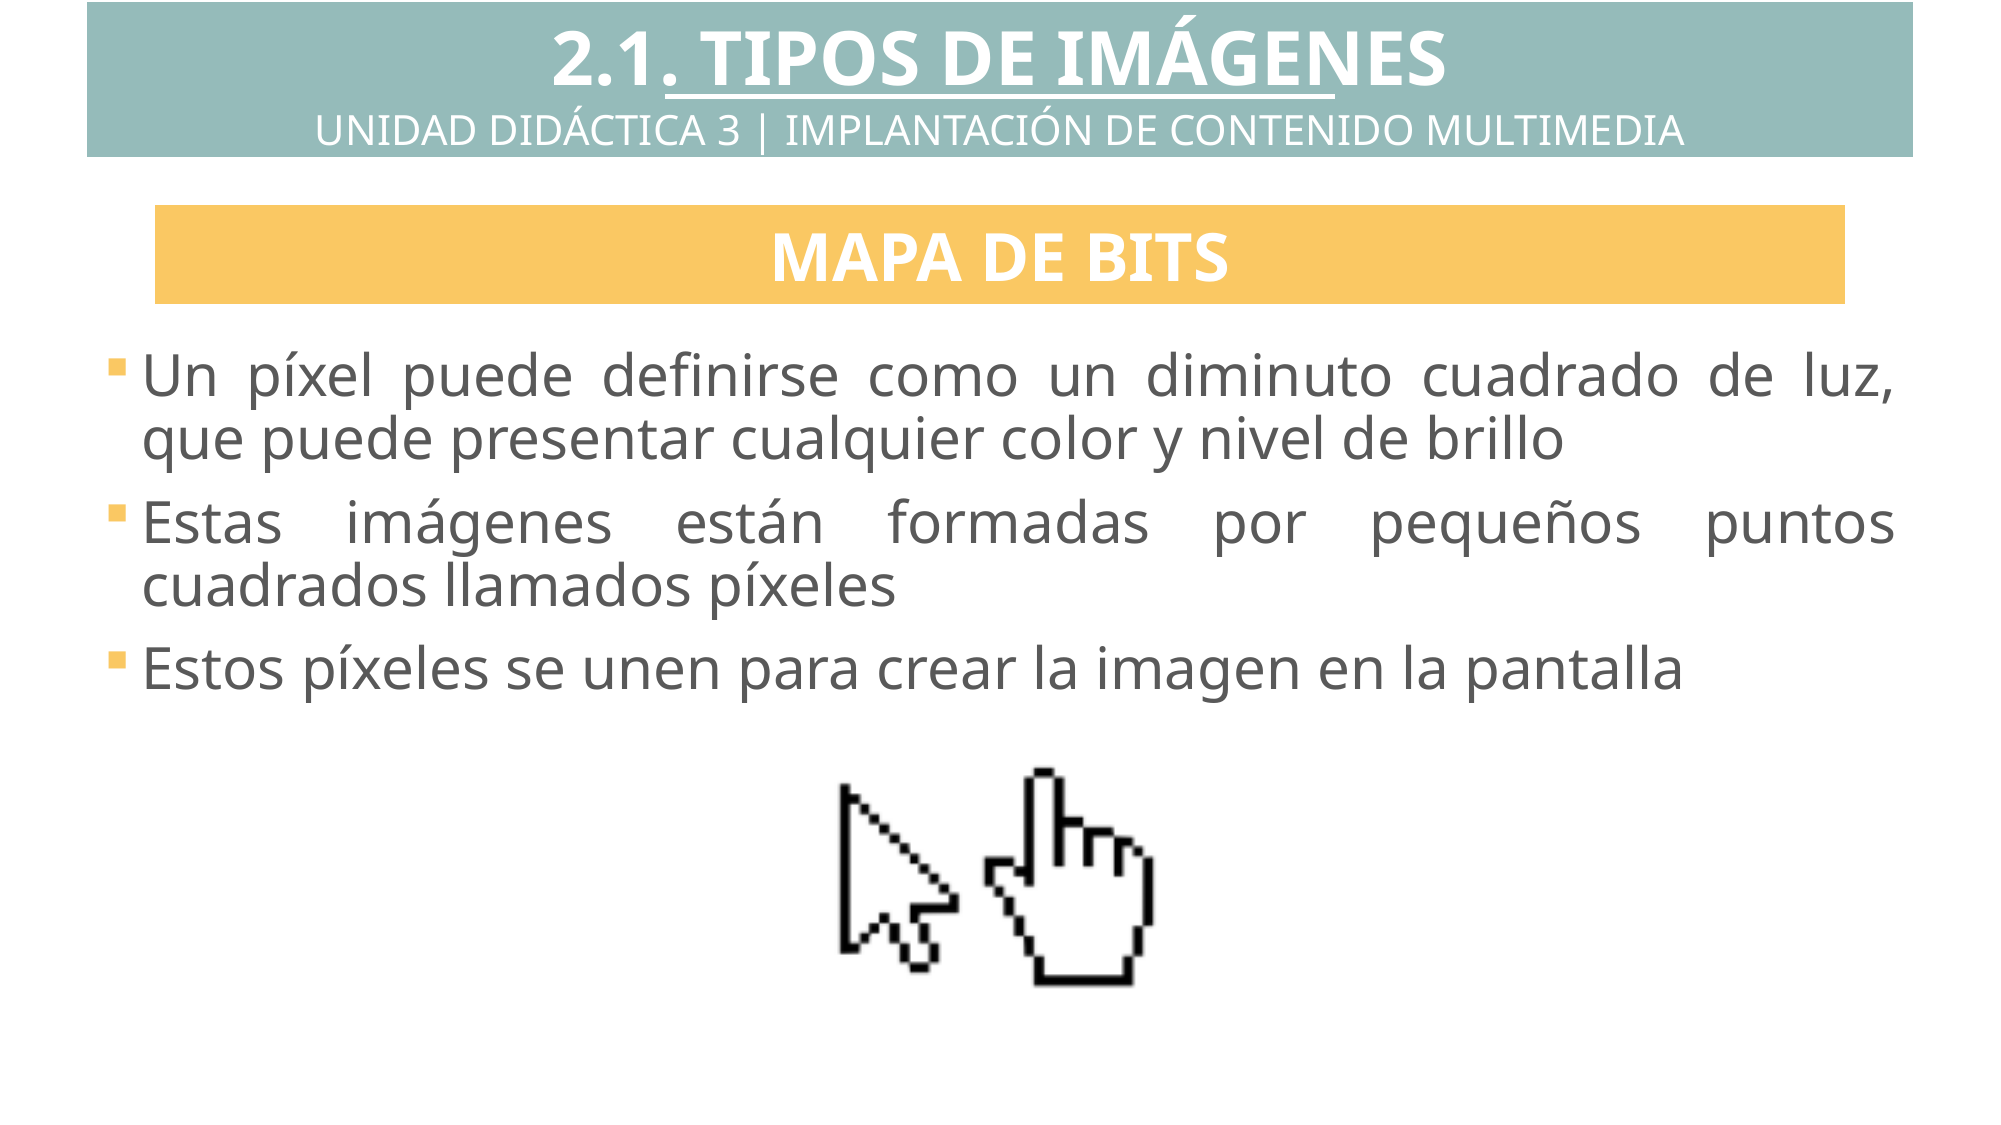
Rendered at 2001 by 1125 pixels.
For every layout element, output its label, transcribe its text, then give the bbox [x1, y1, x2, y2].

picture [818, 743, 1182, 1005]
text_box UNIDAD DIDÁCTICA 3 | IMPLANTACIÓN DE CONTENIDO MULTIMEDIA [87, 102, 1913, 157]
text_box 2.1. TIPOS DE IMÁGENES [87, 2, 1913, 102]
text_box MAPA DE BITS [155, 205, 1845, 304]
list Un píxel puede definirse como un diminuto cuadrado de luz, que puede presentar cualquier color y nivel de brillo Estas imágenes están formadas por pequeños puntos cuadrados llamados píxeles Estos píxeles se unen para crear la imagen en la pantalla [88, 248, 1912, 1082]
